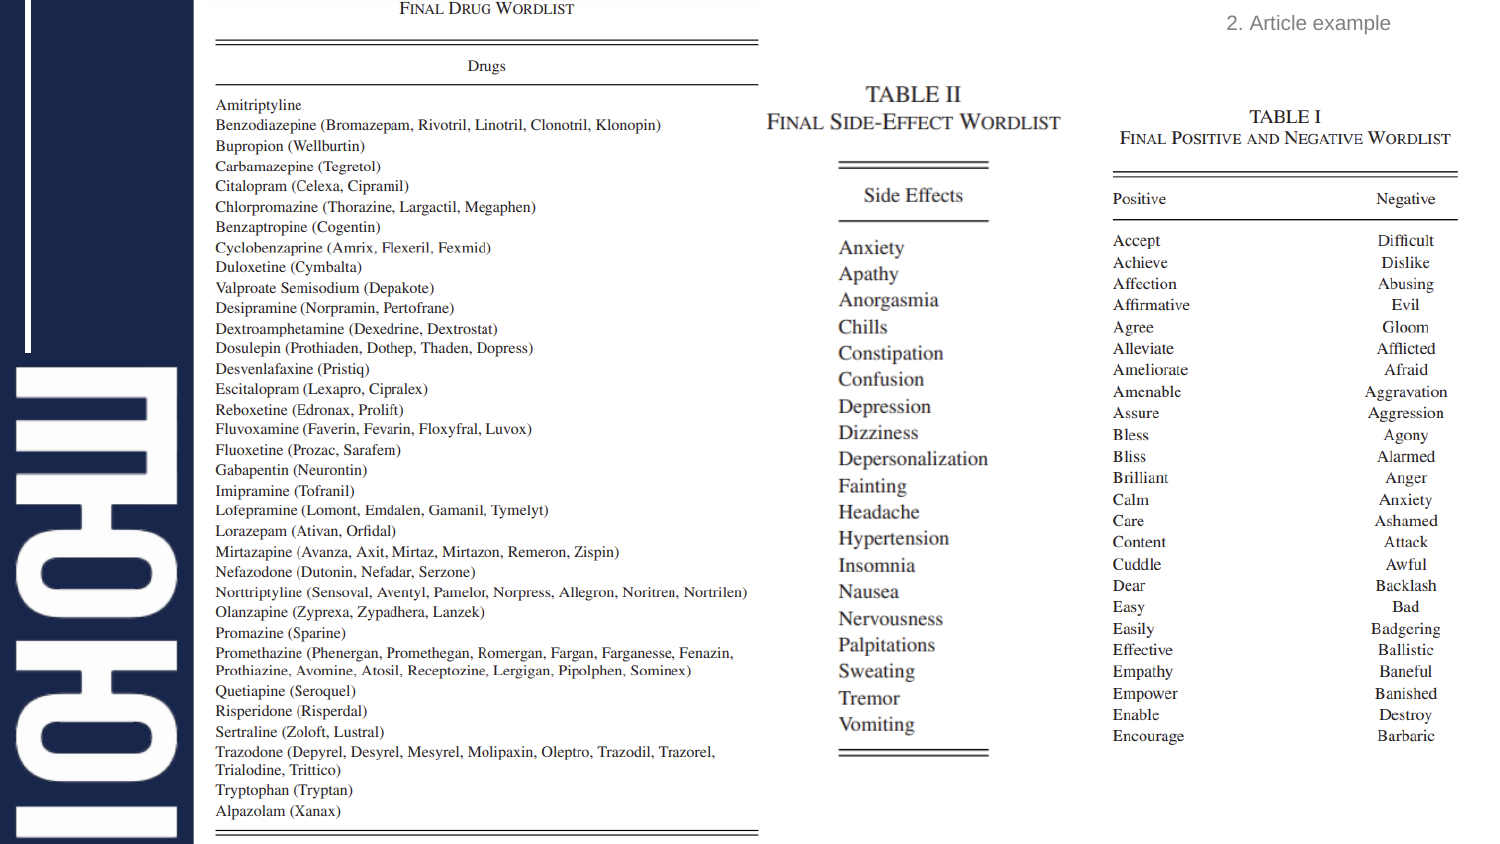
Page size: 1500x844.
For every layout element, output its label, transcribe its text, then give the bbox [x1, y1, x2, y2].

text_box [0, 0, 194, 844]
picture [1106, 94, 1464, 750]
text_box 2. Article example [1117, 1, 1500, 42]
picture [205, 0, 1080, 844]
